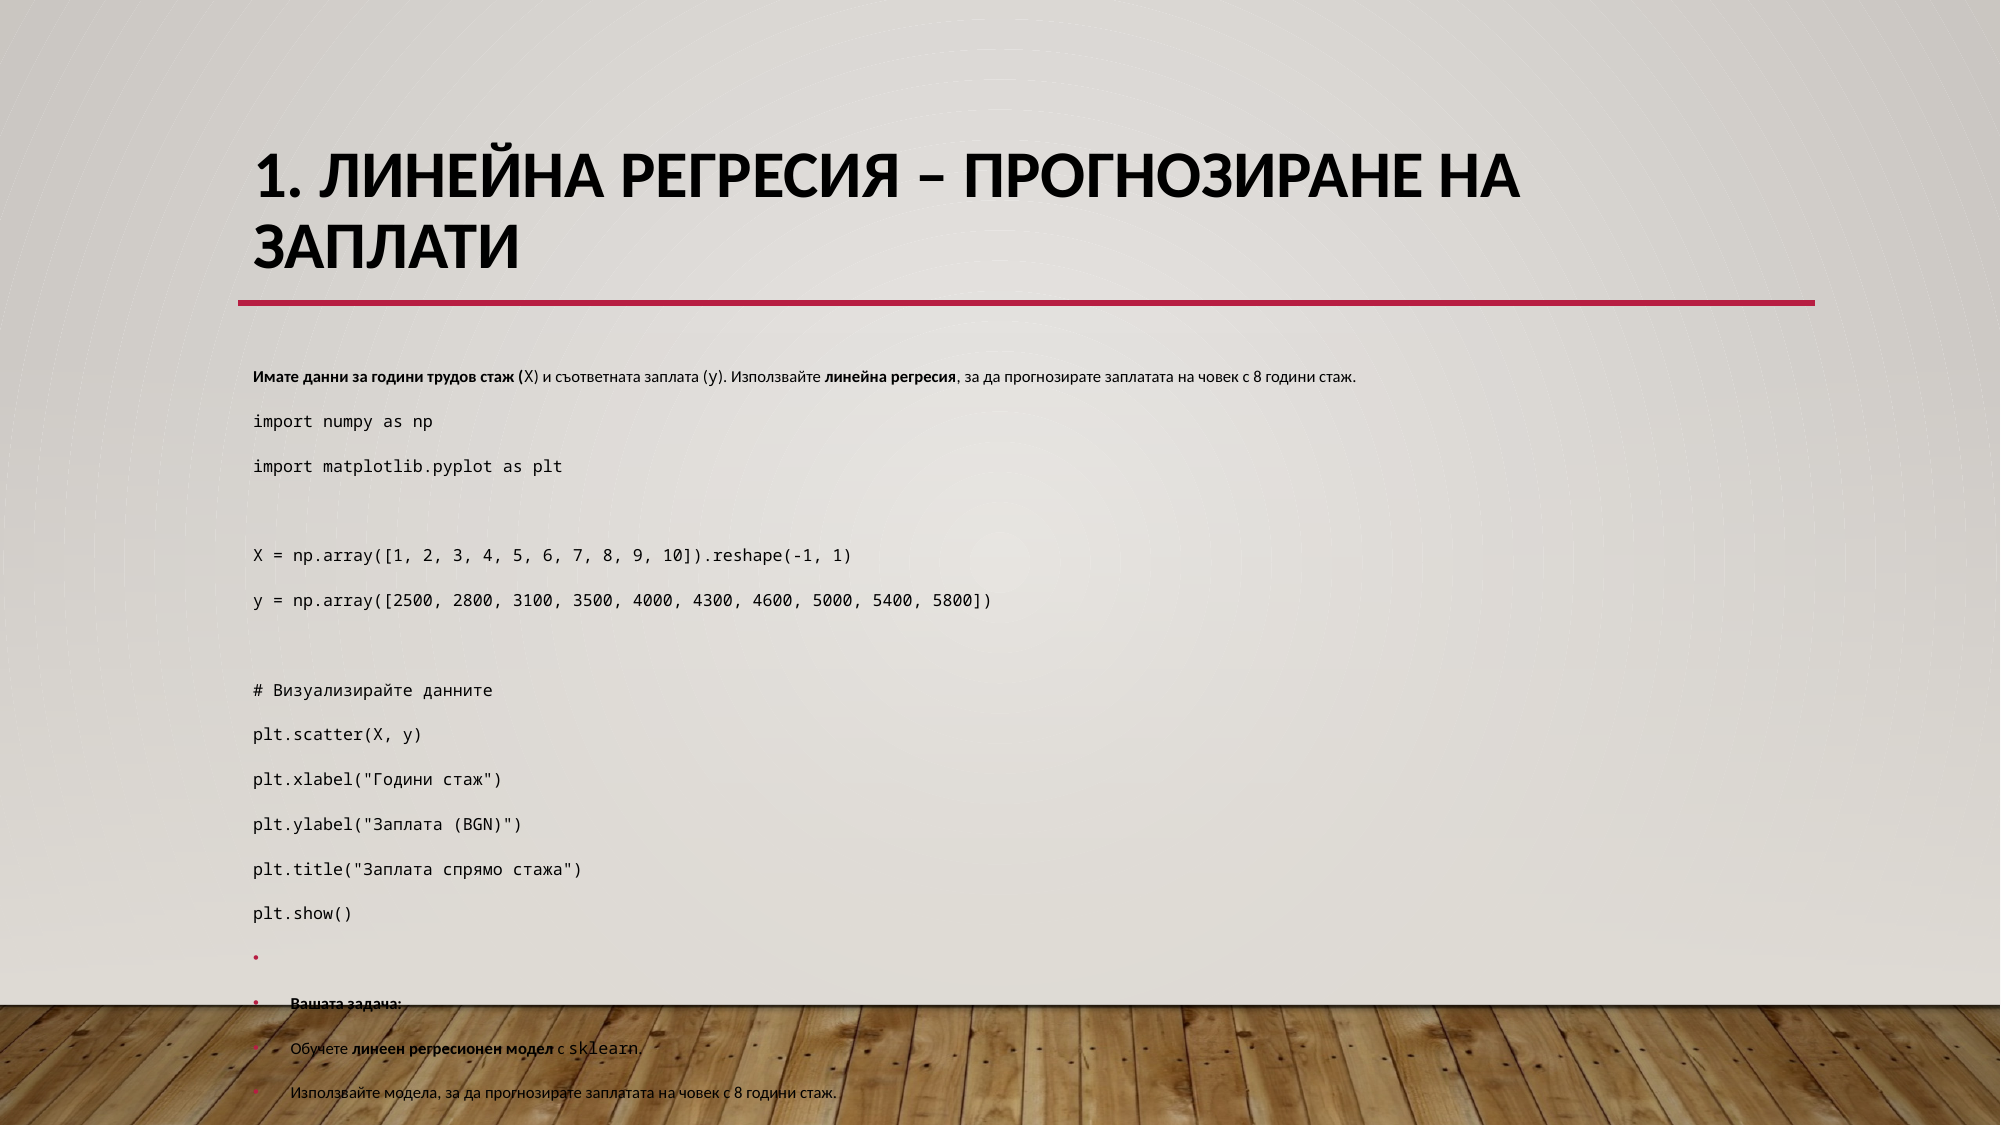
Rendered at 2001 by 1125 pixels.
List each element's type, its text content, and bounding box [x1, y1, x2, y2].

list Имате данни за години трудов стаж (X) и съответната заплата (y). Използвайте линейна регресия, за да прогнозирате заплатата на човек с 8 години стаж. import numpy as np import matplotlib.pyplot as plt X = np.array([1, 2, 3, 4, 5, 6, 7, 8, 9, 10]).reshape(-1, 1) y = np.array([2500, 2800, 3100, 3500, 4000, 4300, 4600, 5000, 5400, 5800]) # Визуализирайте данните plt.scatter(X, y) plt.xlabel("Години стаж") plt.ylabel("Заплата (BGN)") plt.title("Заплата спрямо стажа") plt.show() Вашата задача: Обучете линеен регресионен модел с sklearn. Използвайте модела, за да прогнозирате заплатата на човек с 8 години стаж. Визуализирайте линейната регресионна линия. [238, 330, 1814, 897]
picture [0, 1005, 2000, 1125]
title 1. Линейна регресия – Прогнозиране на заплати [238, 131, 1814, 305]
